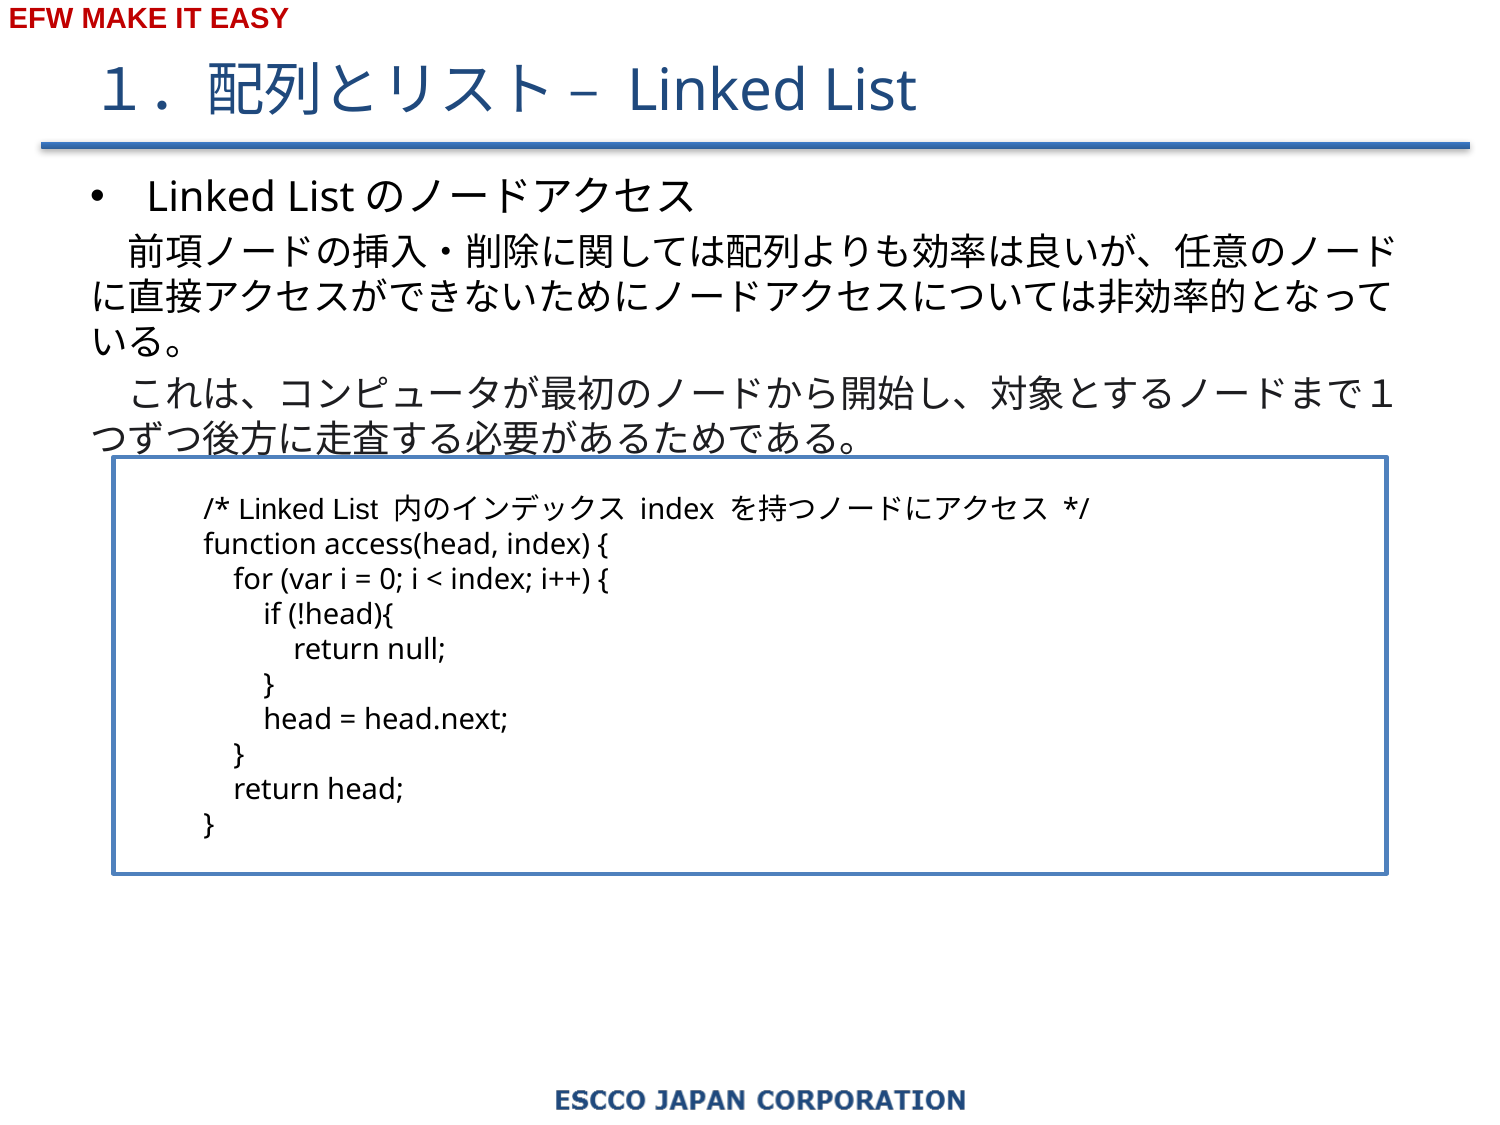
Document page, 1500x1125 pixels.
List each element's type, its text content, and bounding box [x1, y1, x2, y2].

list Linked Listのノードアクセス 前項ノードの挿入・削除に関しては配列よりも効率は良いが、任意のノードに直接アクセスができないためにノードアクセスについては非効率的となっている。 これは、コンピュータが最初のノードから開始し、対象とするノードまで１つずつ後方に走査する必要があるためである。 [75, 162, 1425, 1024]
title １．配列とリスト – Linked List [75, 45, 1425, 138]
picture [523, 1069, 999, 1125]
text_box /* Linked List 内のインデックス index を持つノードにアクセス */ function access(head, index) { for (var i = 0; i < index; i++) { if (!head){ return null; } head = head.next; } return head; } [111, 455, 1389, 876]
